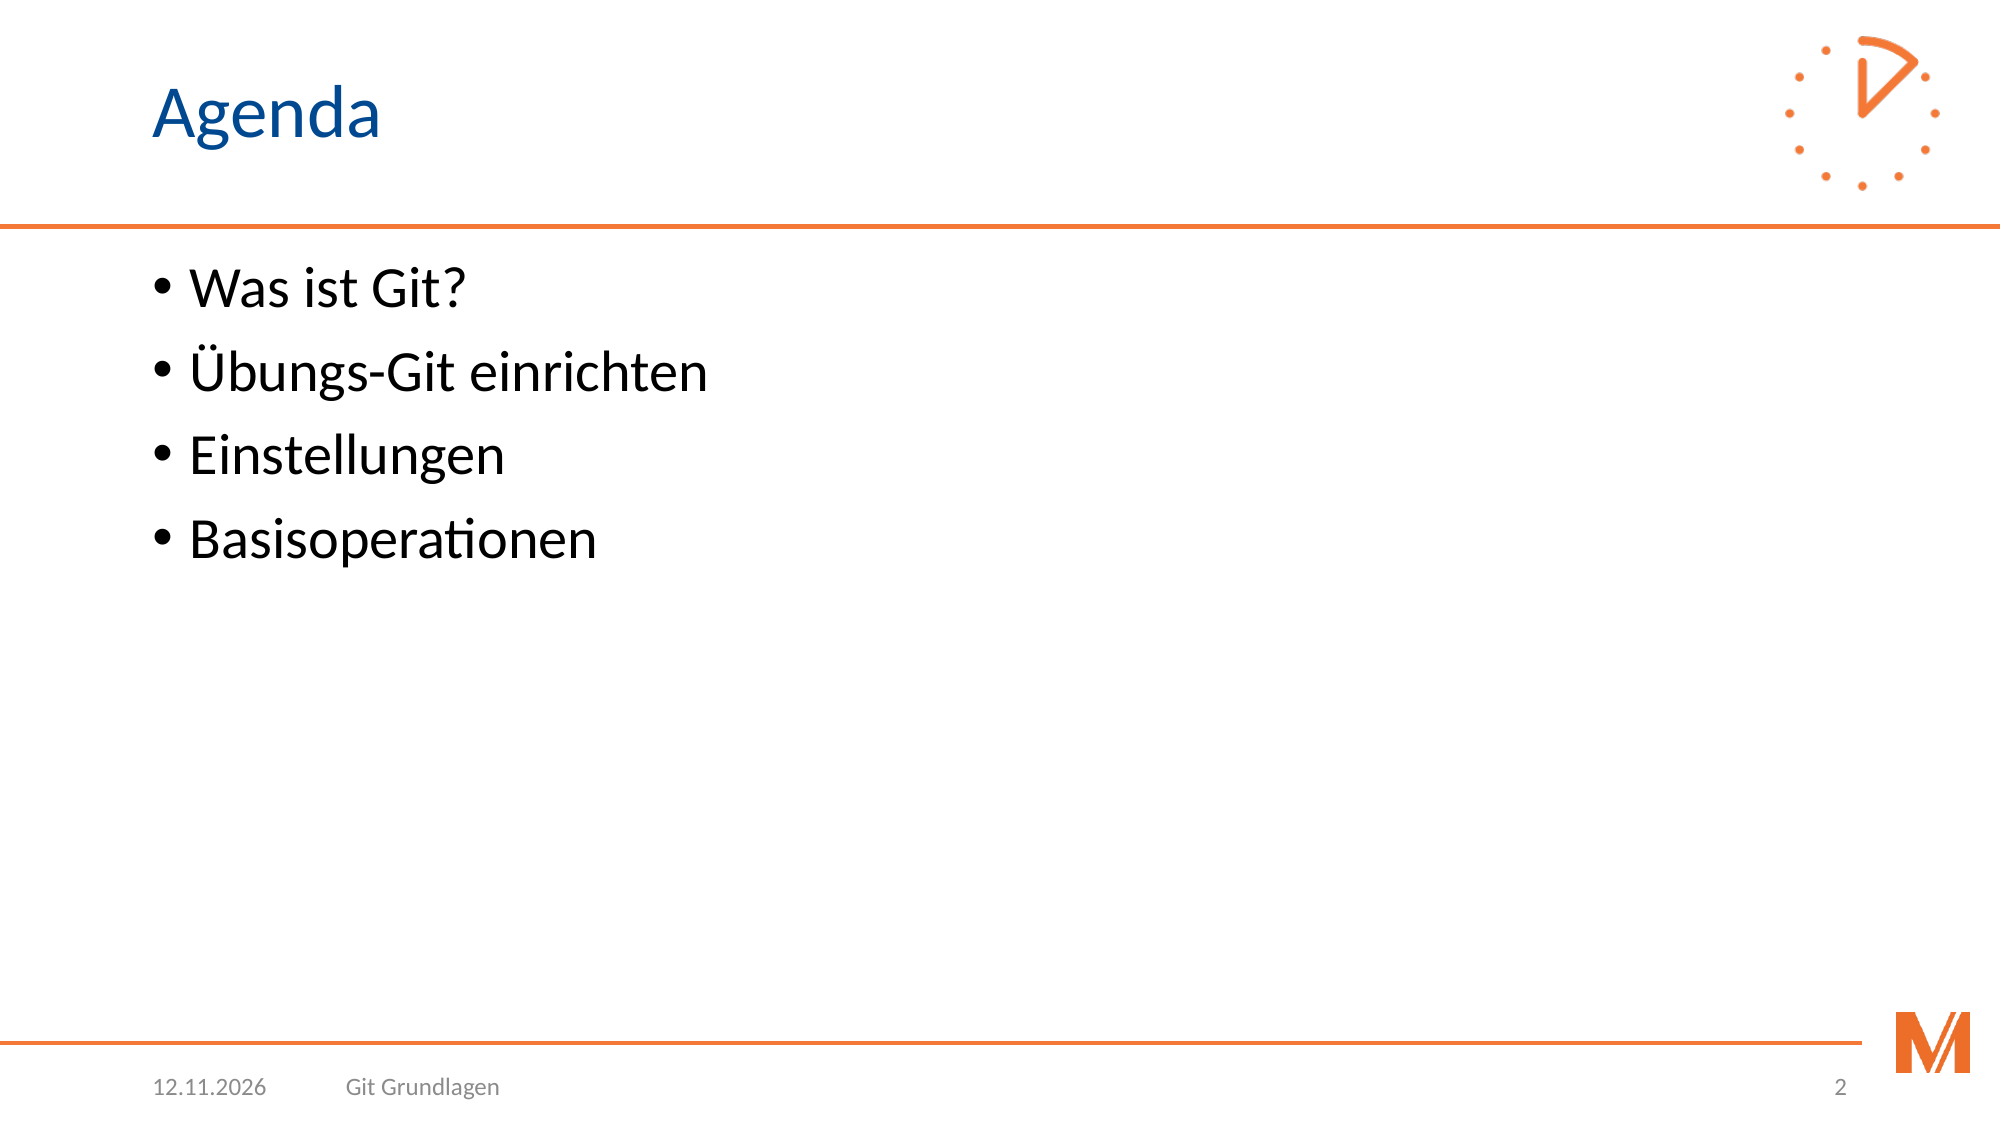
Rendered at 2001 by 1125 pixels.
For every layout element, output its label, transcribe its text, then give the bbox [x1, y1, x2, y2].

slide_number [137, 1055, 313, 1116]
picture [1896, 1012, 1970, 1073]
slide_number 2 [1743, 1055, 1863, 1116]
title Agenda [137, 24, 1863, 203]
picture [1863, 28, 1948, 199]
list Was ist Git? Übungs-Git einrichten Einstellungen Basisoperationen [137, 249, 1863, 1012]
footer Git Grundlagen [330, 1055, 1721, 1116]
